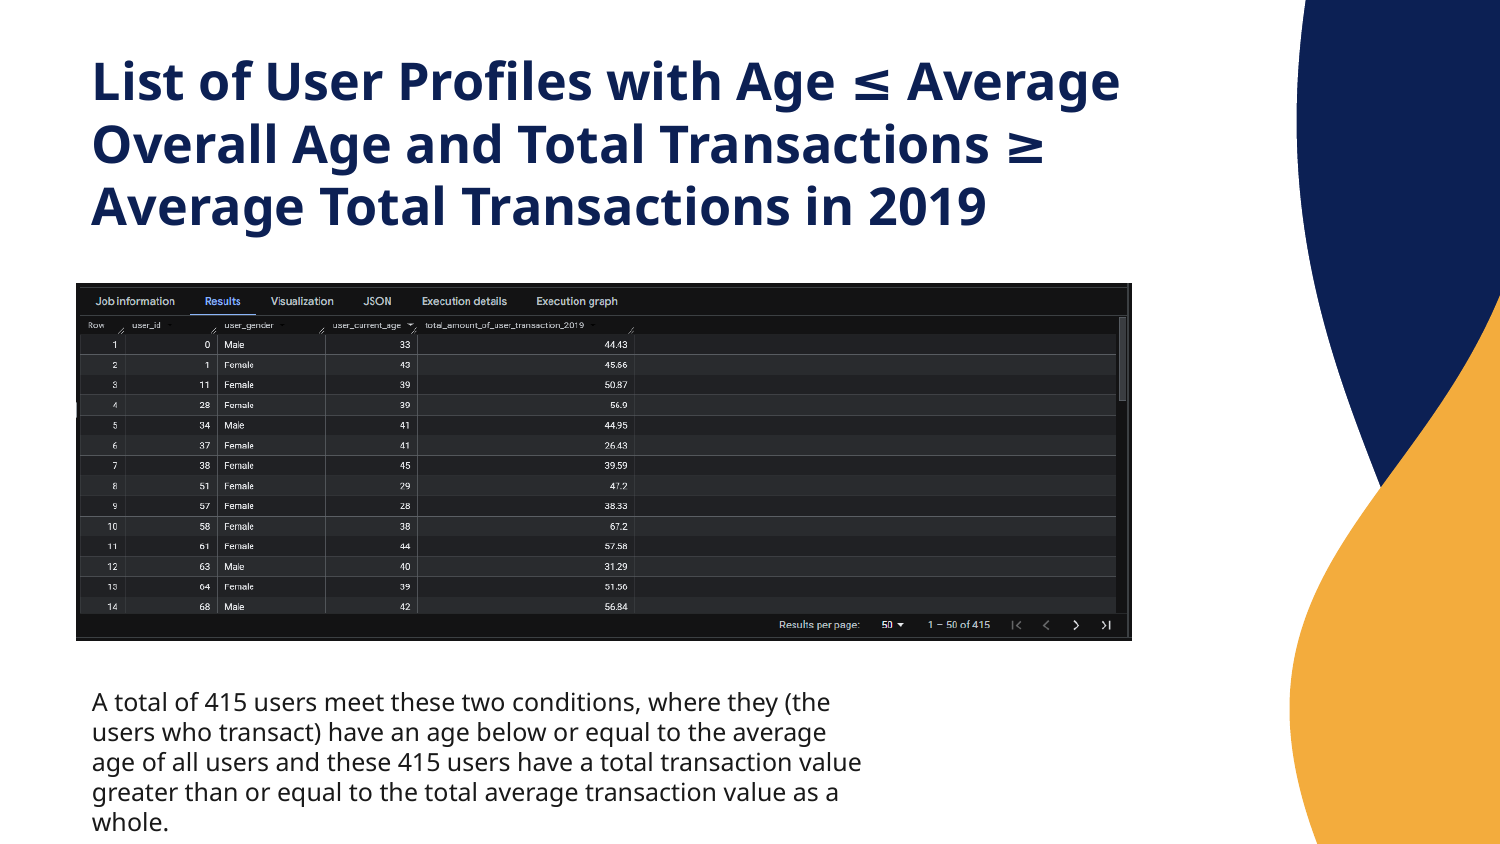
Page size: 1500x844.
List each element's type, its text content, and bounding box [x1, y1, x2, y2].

picture [76, 283, 1132, 641]
text_box A total of 415 users meet these two conditions, where they (the users who transact) have an age below or equal to the average age of all users and these 415 users have a total transaction value greater than or equal to the total average transaction value as a whole. [76, 679, 883, 844]
title List of User Profiles with Age ≤ Average Overall Age and Total Transactions ≥ Average Total Transactions in 2019 [76, 33, 1160, 252]
